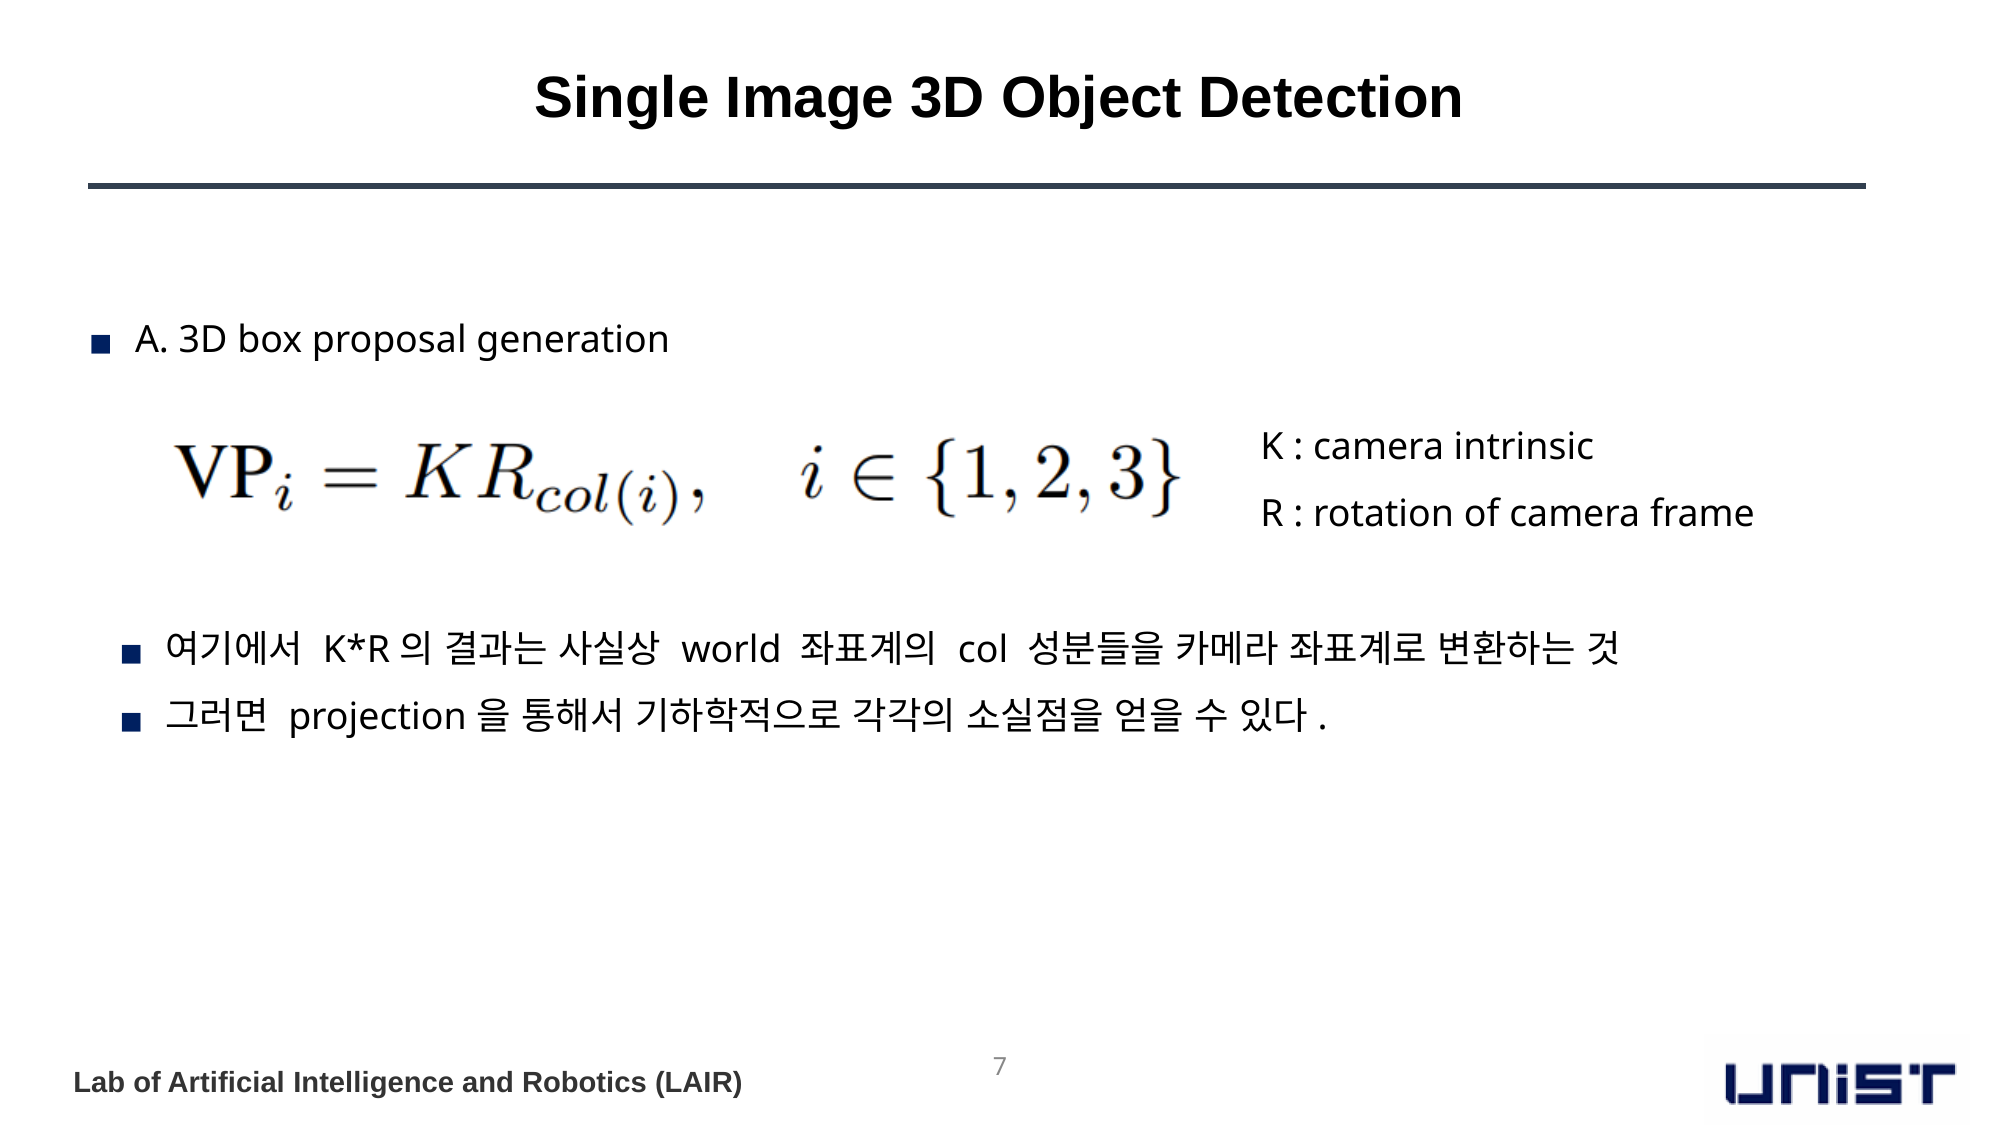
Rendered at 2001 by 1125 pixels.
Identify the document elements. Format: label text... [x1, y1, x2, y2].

text_box A. 3D box proposal generation [73, 285, 1866, 368]
text_box Single Image 3D Object Detection [0, 51, 2000, 137]
text_box K : camera intrinsic R : rotation of camera frame [1245, 391, 1790, 542]
picture [1704, 1034, 1970, 1125]
picture [145, 386, 1203, 549]
text_box Lab of Artificial Intelligence and Robotics (LAIR) [50, 1055, 820, 1106]
text_box 여기에서 K*R의 결과는 사실상 world 좌표계의 col 성분들을 카메라 좌표계로 변환하는 것 그러면 projection을 통해서 기하학적으로 각각의 소실점을 얻을 수 있다. [103, 594, 1812, 745]
slide_number 7 [774, 1037, 1225, 1098]
